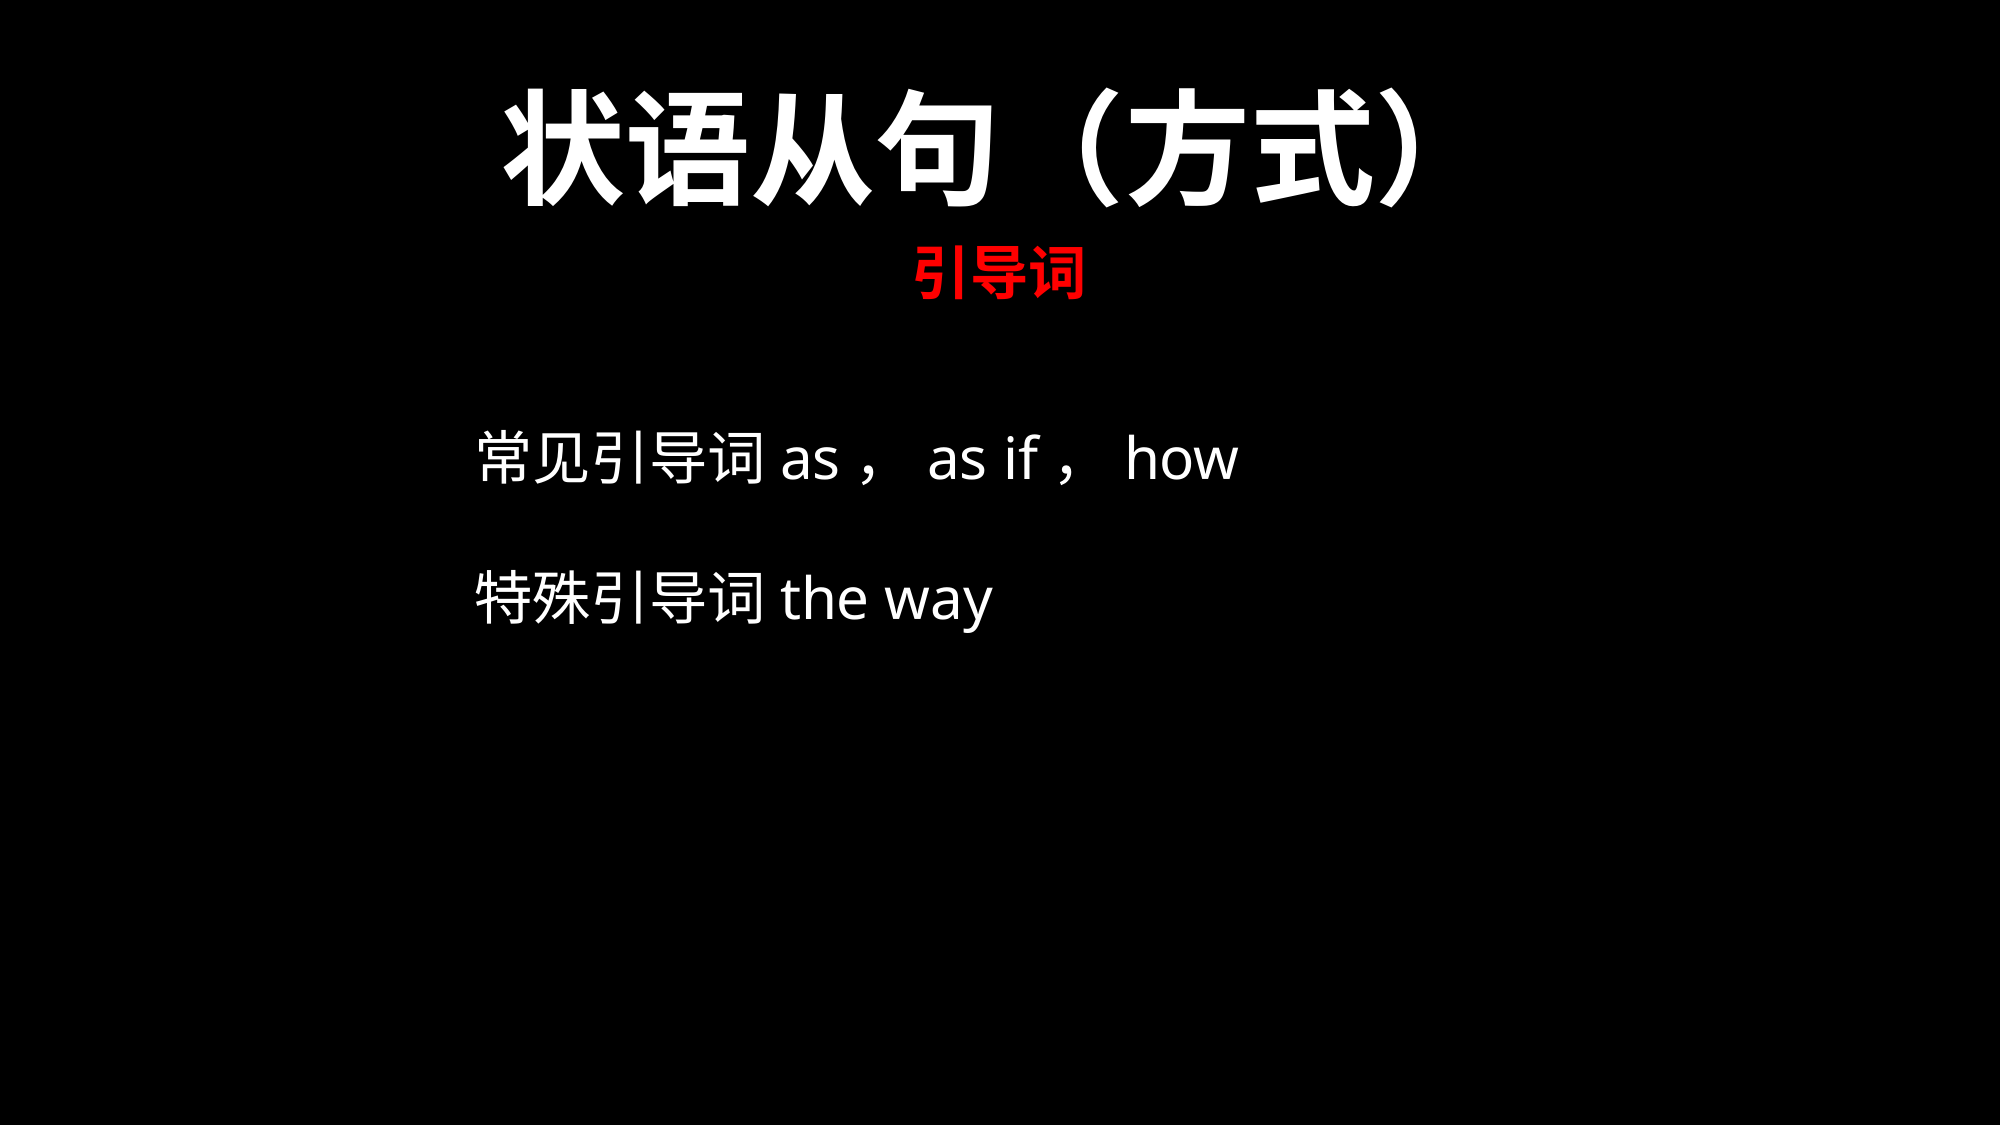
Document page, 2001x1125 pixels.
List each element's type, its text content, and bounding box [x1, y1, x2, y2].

text_box 状语从句（方式） [485, 62, 1515, 228]
text_box 引导词 [77, 229, 1922, 315]
text_box 常见引导词as，as if，how 特殊引导词the way [459, 413, 1848, 639]
